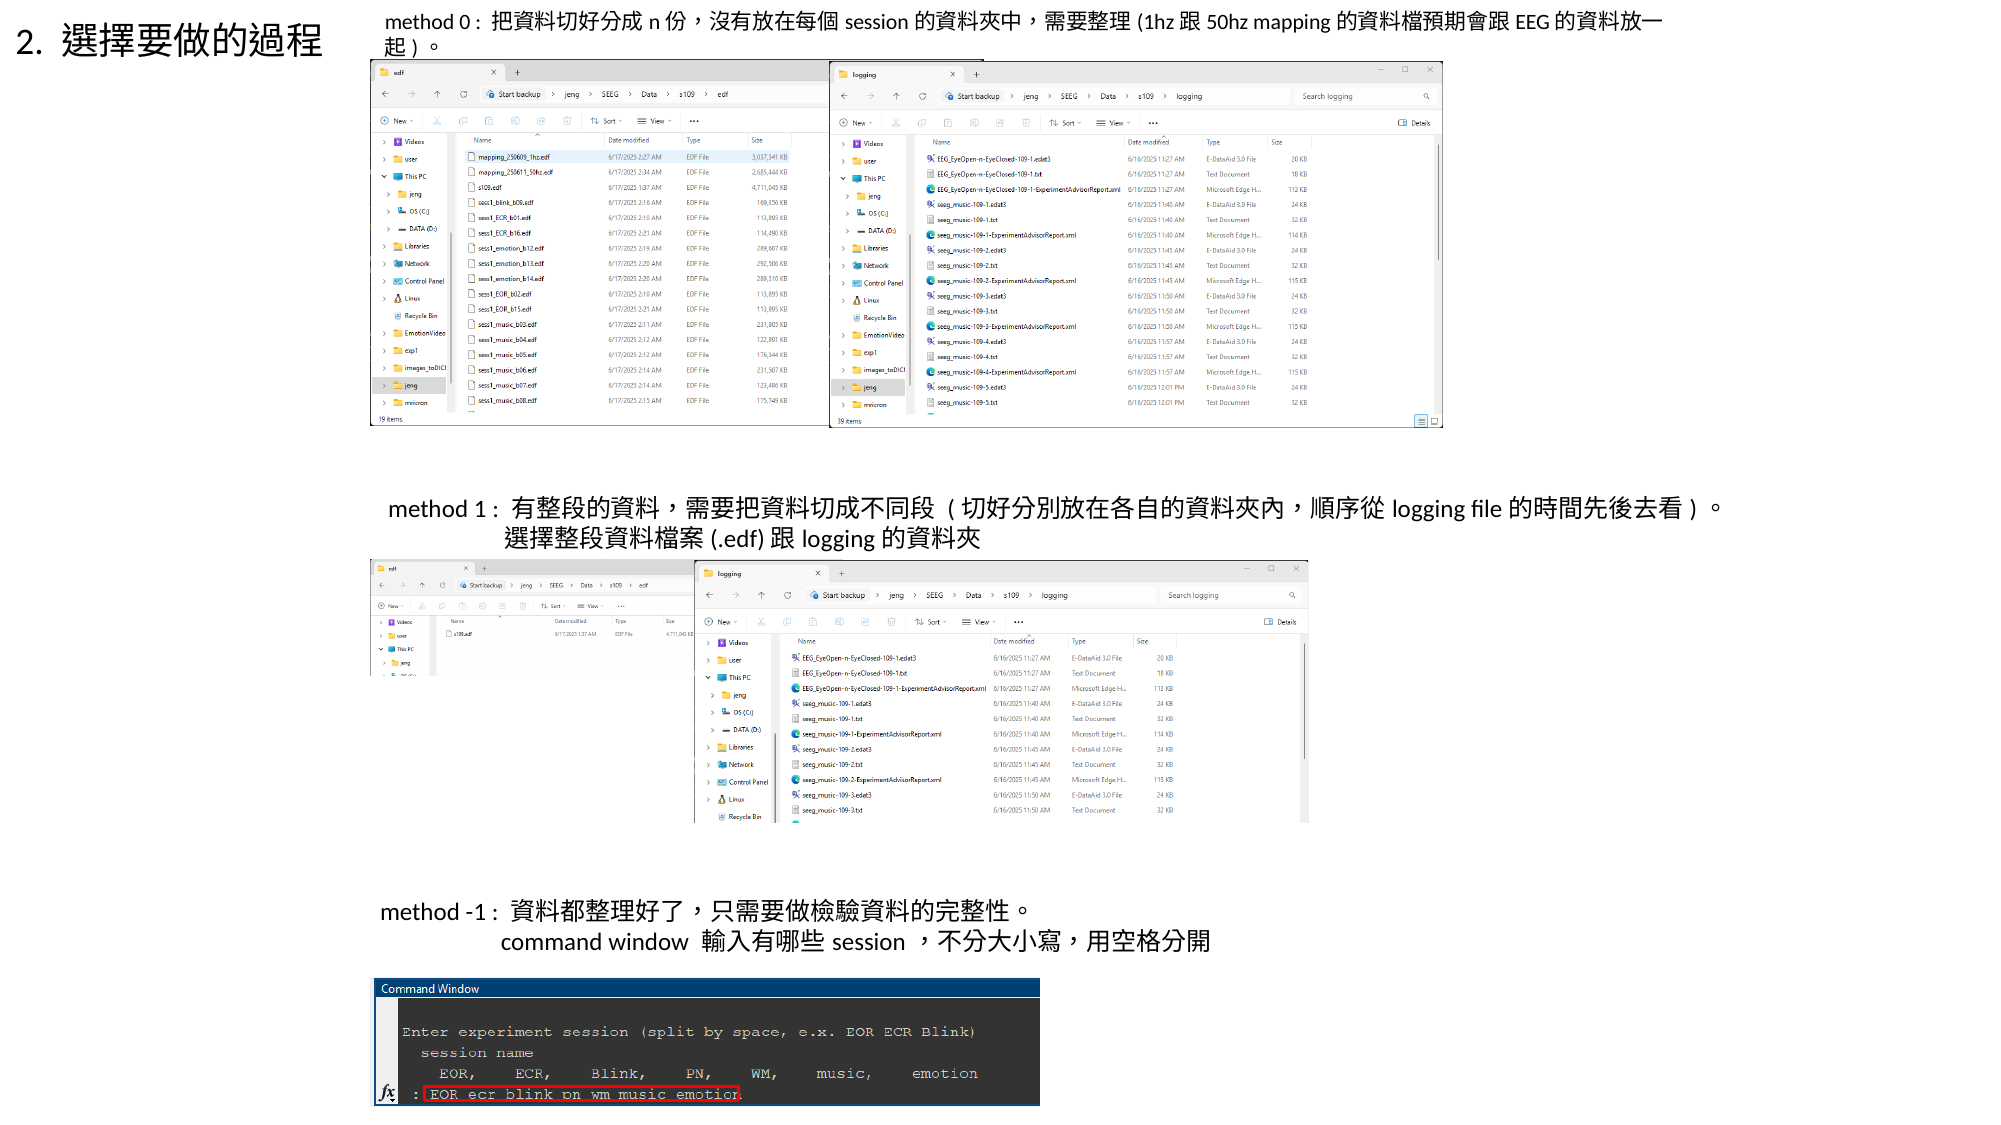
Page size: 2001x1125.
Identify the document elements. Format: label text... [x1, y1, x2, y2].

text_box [369, 558, 1309, 823]
text_box method -1 : 資料都整理好了，只需要做檢驗資料的完整性。 command window 輸入有哪些session，不分大小寫，用空格分開 [365, 887, 1227, 963]
text_box 2. 選擇要做的過程 [0, 9, 339, 70]
text_box method 1 : 有整段的資料，需要把資料切成不同段 (切好分別放在各自的資料夾內，順序從logging file的時間先後去看)。 選擇整段資料檔案(.edf)跟logging的資料夾 [373, 484, 1785, 560]
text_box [369, 59, 1443, 428]
text_box method 0 : 把資料切好分成n份，沒有放在每個session的資料夾中，需要整理(1hz跟50hz mapping的資料檔預期會跟EEG的資料放一起)。 選擇edf/logging的資料夾 [369, 0, 1682, 94]
picture [370, 977, 1040, 1107]
